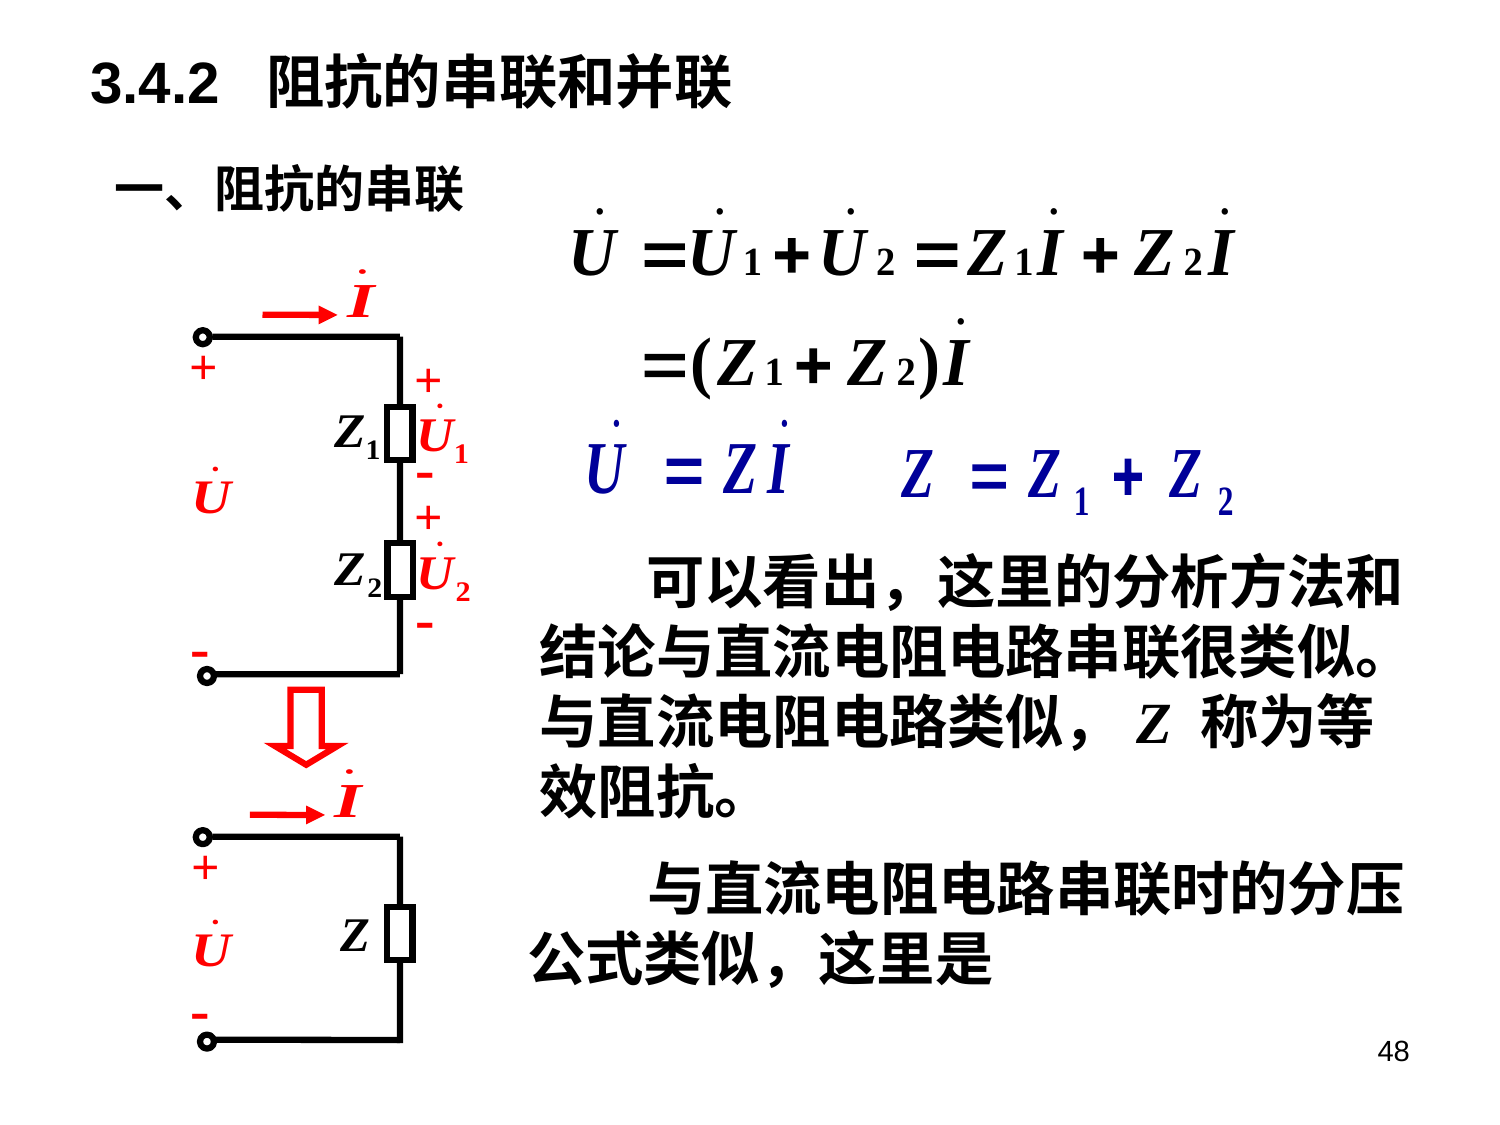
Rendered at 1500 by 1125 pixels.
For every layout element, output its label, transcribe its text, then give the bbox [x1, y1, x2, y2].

subtitle 3.4.2 阻抗的串联和并联 [75, 37, 775, 138]
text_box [577, 418, 813, 510]
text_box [174, 264, 476, 688]
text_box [562, 199, 1250, 418]
text_box 可以看出，这里的分析方法和结论与直流电阻电路串联很类似。与直流电阻电路类似，Z 称为等效阻抗。 [524, 537, 1438, 833]
text_box 一、阻抗的串联 [99, 149, 488, 225]
slide_number 48 [1074, 1024, 1425, 1103]
text_box 与直流电阻电路串联时的分压公式类似，这里是 [512, 844, 1450, 1000]
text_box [887, 425, 1251, 525]
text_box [174, 764, 413, 1050]
text_box [274, 689, 338, 764]
